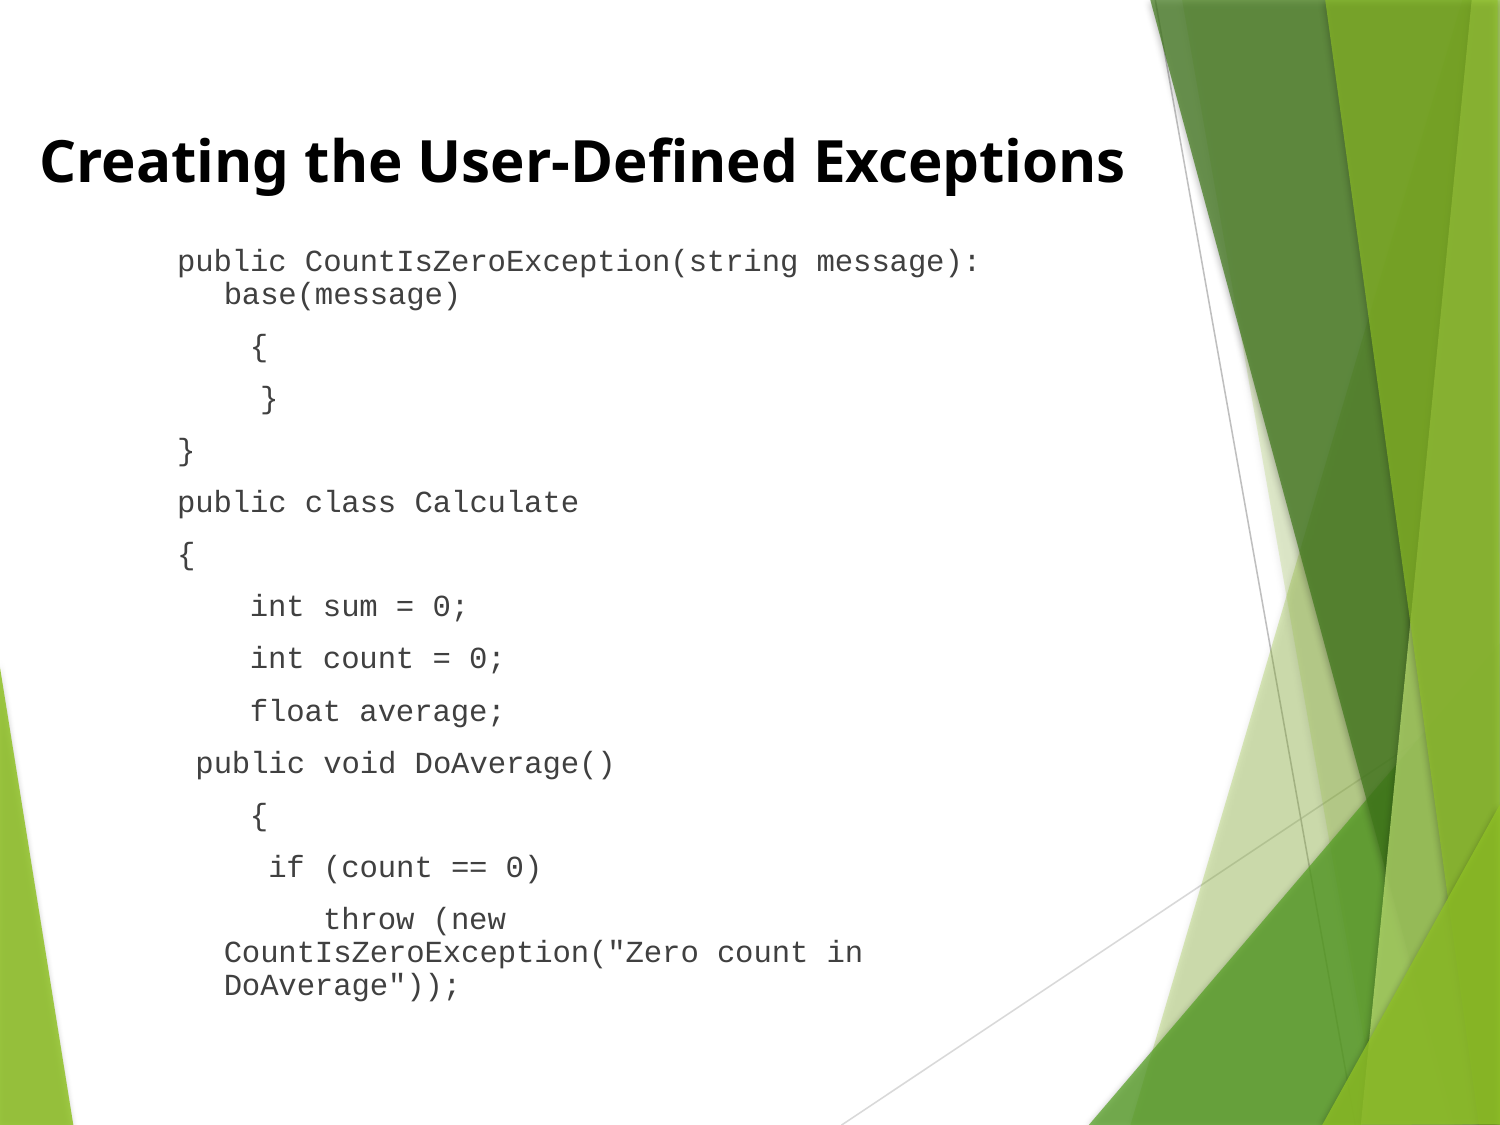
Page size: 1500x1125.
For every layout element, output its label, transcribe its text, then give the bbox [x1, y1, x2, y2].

list public CountIsZeroException(string message): base(message) { } } public class Calculate { int sum = 0; int count = 0; float average; public void DoAverage() { if (count == 0) throw (new CountIsZeroException("Zero count in DoAverage")); [87, 237, 1000, 1013]
text_box Creating the User-Defined Exceptions [24, 116, 1238, 202]
